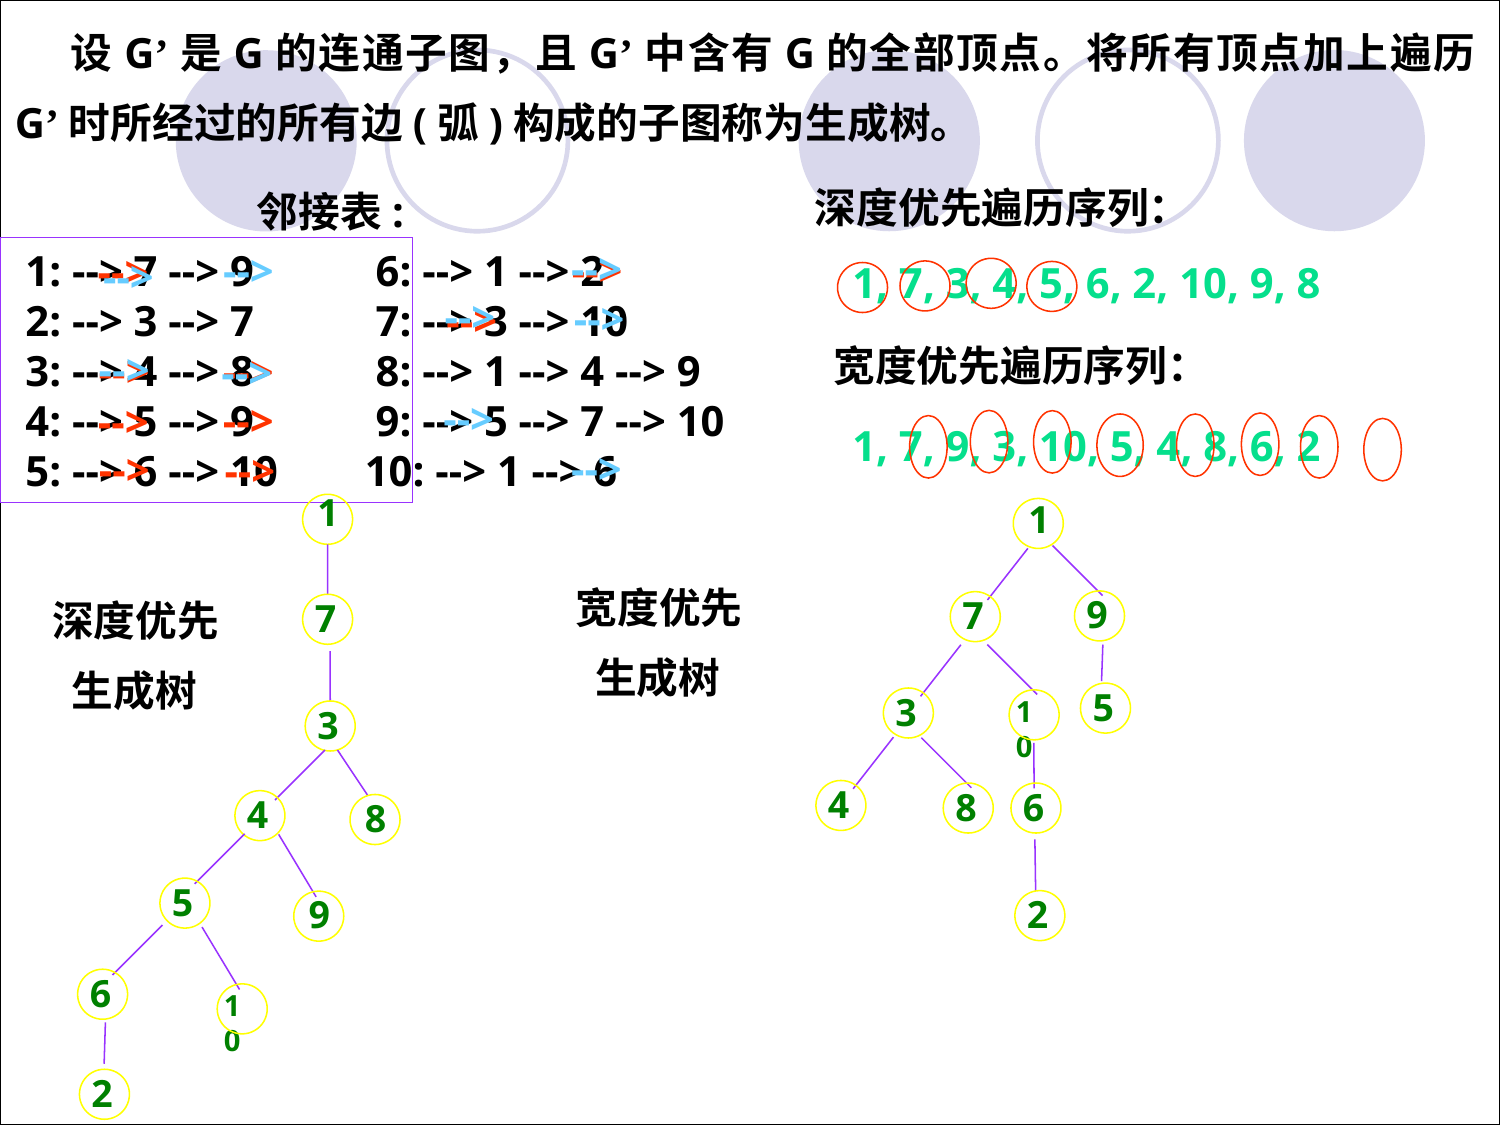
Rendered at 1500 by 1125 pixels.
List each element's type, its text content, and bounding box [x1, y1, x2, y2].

text_box [883, 687, 934, 739]
text_box 深度优先遍历序列： [800, 174, 1213, 240]
text_box --> [428, 385, 526, 451]
text_box --> [559, 285, 668, 351]
text_box 1 [302, 481, 365, 542]
text_box [815, 780, 866, 831]
text_box [77, 969, 128, 1020]
text_box 2 [76, 1062, 140, 1123]
text_box [1363, 418, 1402, 481]
text_box 5 [1077, 676, 1141, 736]
text_box 10 [209, 979, 272, 1065]
text_box 6: --> 1 --> 2 7: --> 3 --> 10 8: --> 1 --> 4 --> 9 9: --> 5 --> 7 --> 10 10: --> 1 --> 6 [350, 237, 850, 503]
text_box [0, 315, 1500, 1125]
text_box [79, 1069, 130, 1120]
text_box [217, 983, 268, 1034]
text_box --> [206, 339, 313, 404]
text_box 邻接表: [242, 178, 455, 237]
text_box [1096, 413, 1144, 477]
text_box [837, 262, 888, 313]
text_box [1080, 683, 1131, 734]
text_box --> [84, 336, 183, 402]
text_box [159, 878, 210, 929]
text_box 1: --> 7 --> 9 2: --> 3 --> 7 3: --> 4 --> 8 4: --> 5 --> 9 5: --> 6 --> 10 [0, 237, 350, 503]
text_box --> [84, 436, 179, 501]
text_box 6 [1008, 776, 1071, 836]
text_box --> [556, 235, 656, 301]
text_box --> [556, 435, 656, 500]
text_box --> [208, 404, 306, 452]
text_box 1, 7, 9, 3, 10, 5, 4, 8, 6, 2 [837, 412, 1488, 478]
text_box --> [209, 452, 305, 503]
text_box [1176, 413, 1215, 477]
text_box [1010, 783, 1061, 834]
text_box 7 [947, 584, 1011, 645]
text_box 7 [299, 587, 363, 648]
text_box 3 [302, 694, 365, 754]
text_box 5 [157, 871, 220, 932]
text_box [950, 591, 1001, 642]
text_box [234, 790, 285, 841]
text_box [302, 594, 353, 645]
text_box 8 [940, 776, 1003, 836]
text_box [909, 415, 948, 479]
text_box 宽度优先 生成树 [560, 574, 774, 709]
text_box [350, 794, 401, 845]
text_box --> [429, 283, 538, 349]
text_box [1033, 410, 1072, 474]
text_box --> [83, 237, 183, 303]
text_box 9 [1071, 584, 1135, 644]
text_box 1 [1013, 488, 1076, 549]
text_box [293, 891, 344, 942]
text_box 4 [232, 783, 295, 844]
text_box [305, 700, 356, 752]
text_box [966, 258, 1017, 309]
text_box 1, 7, 3, 4, 5, 6, 2, 10, 9, 8 [837, 249, 1500, 315]
text_box [1074, 590, 1125, 641]
text_box [1013, 498, 1064, 549]
text_box 深度优先 生成树 [37, 587, 250, 723]
text_box 4 [813, 773, 876, 834]
text_box --> [88, 243, 187, 309]
text_box 2 [1012, 883, 1075, 944]
text_box [1026, 261, 1077, 312]
text_box 设G’是G的连通子图，且G’中含有G的全部顶点。将所有顶点加上遍历G’时所经过的所有边(弧)构成的子图称为生成树。 [0, 0, 1500, 155]
text_box 8 [349, 787, 413, 848]
text_box [900, 260, 951, 311]
text_box --> [83, 387, 178, 453]
text_box [1009, 689, 1060, 740]
text_box --> [208, 237, 313, 303]
text_box --> [431, 349, 529, 353]
text_box [0, 155, 1500, 249]
text_box [1300, 415, 1339, 479]
text_box [970, 410, 1008, 473]
text_box 9 [293, 884, 357, 944]
text_box 10 [1000, 685, 1064, 771]
text_box 6 [74, 962, 138, 1023]
text_box 3 [880, 681, 944, 741]
text_box [1014, 890, 1065, 941]
text_box 宽度优先遍历序列： [818, 332, 1250, 397]
text_box [943, 783, 994, 834]
text_box [1241, 412, 1279, 476]
text_box [302, 494, 353, 545]
